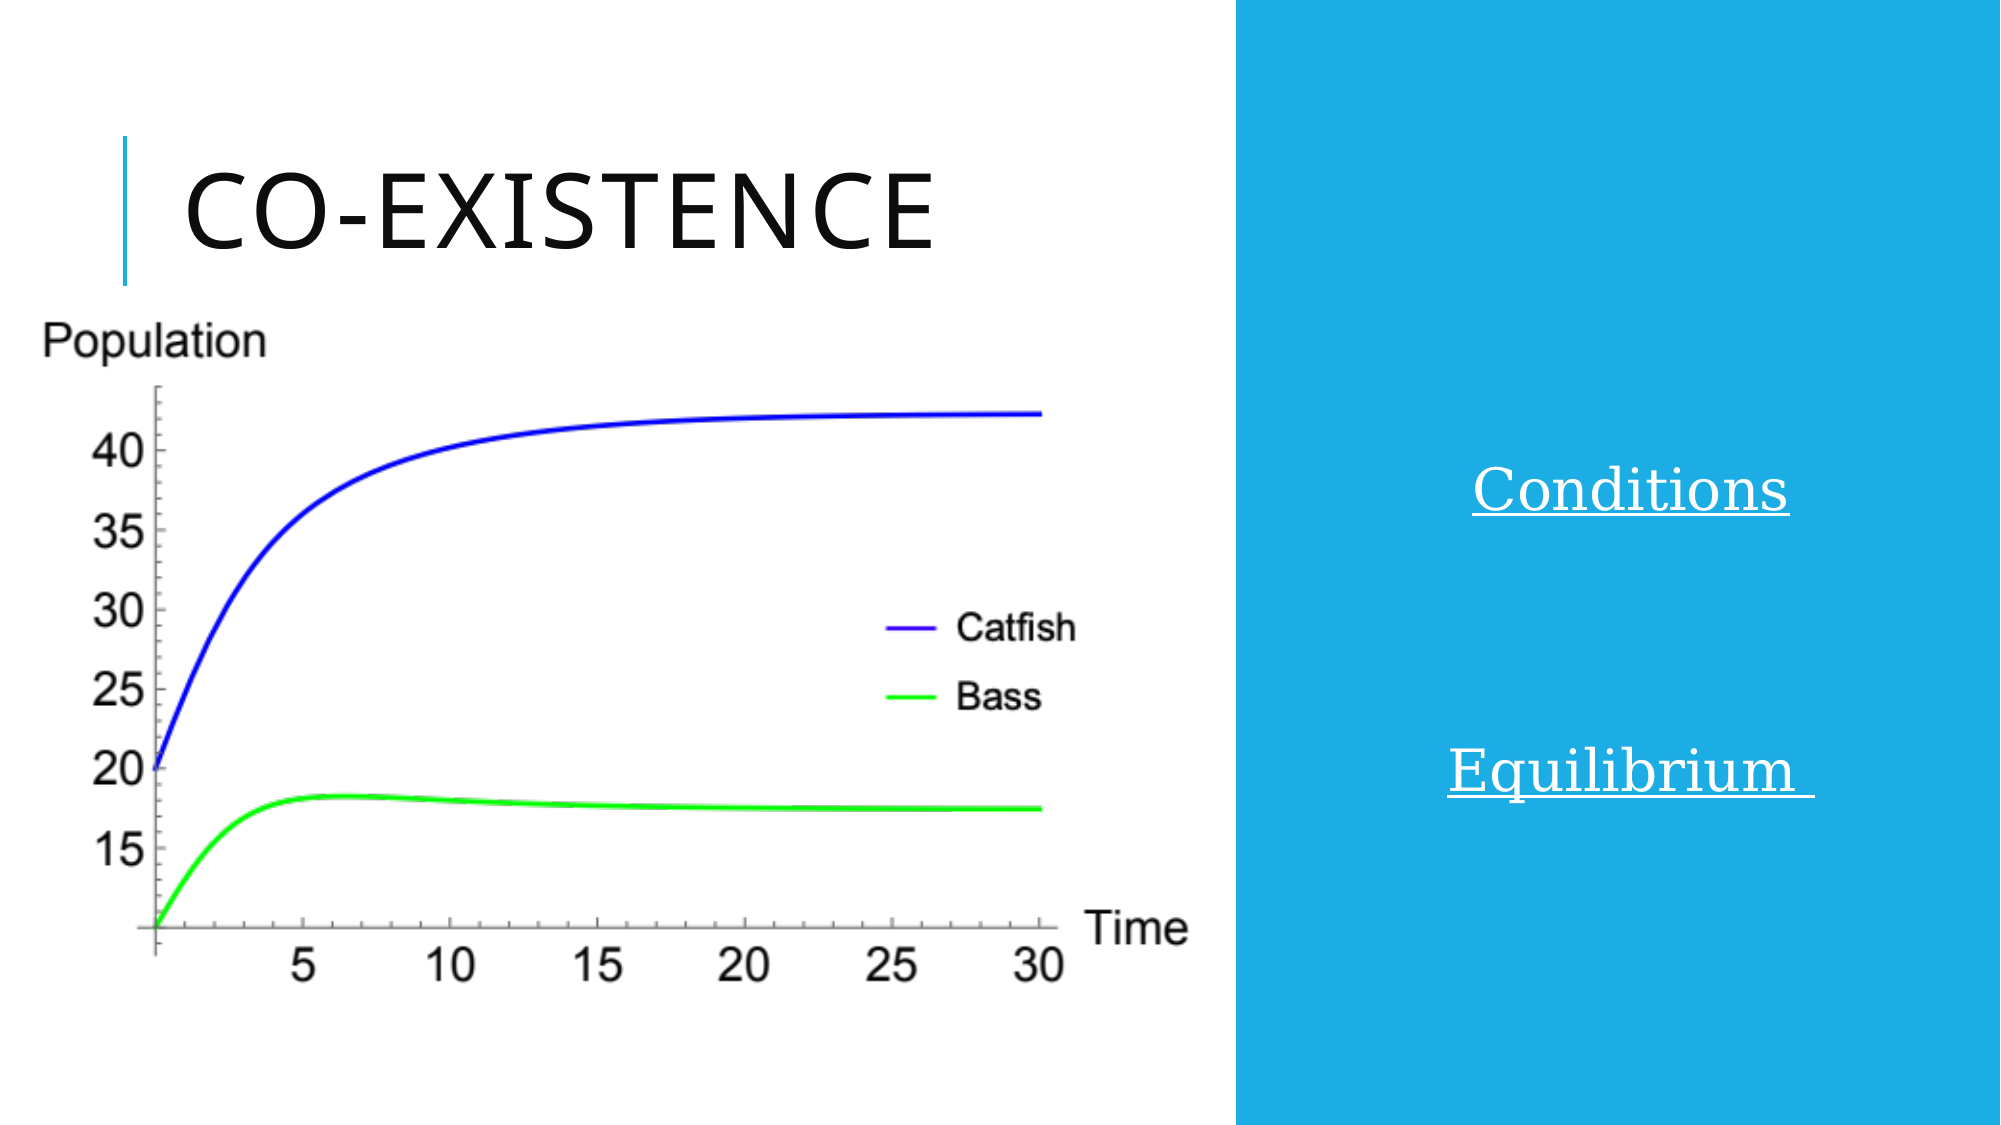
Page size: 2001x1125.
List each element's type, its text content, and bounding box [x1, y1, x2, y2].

title Co-Existence [168, 96, 1131, 308]
picture [42, 312, 1191, 990]
text_box [1235, 0, 2000, 1125]
